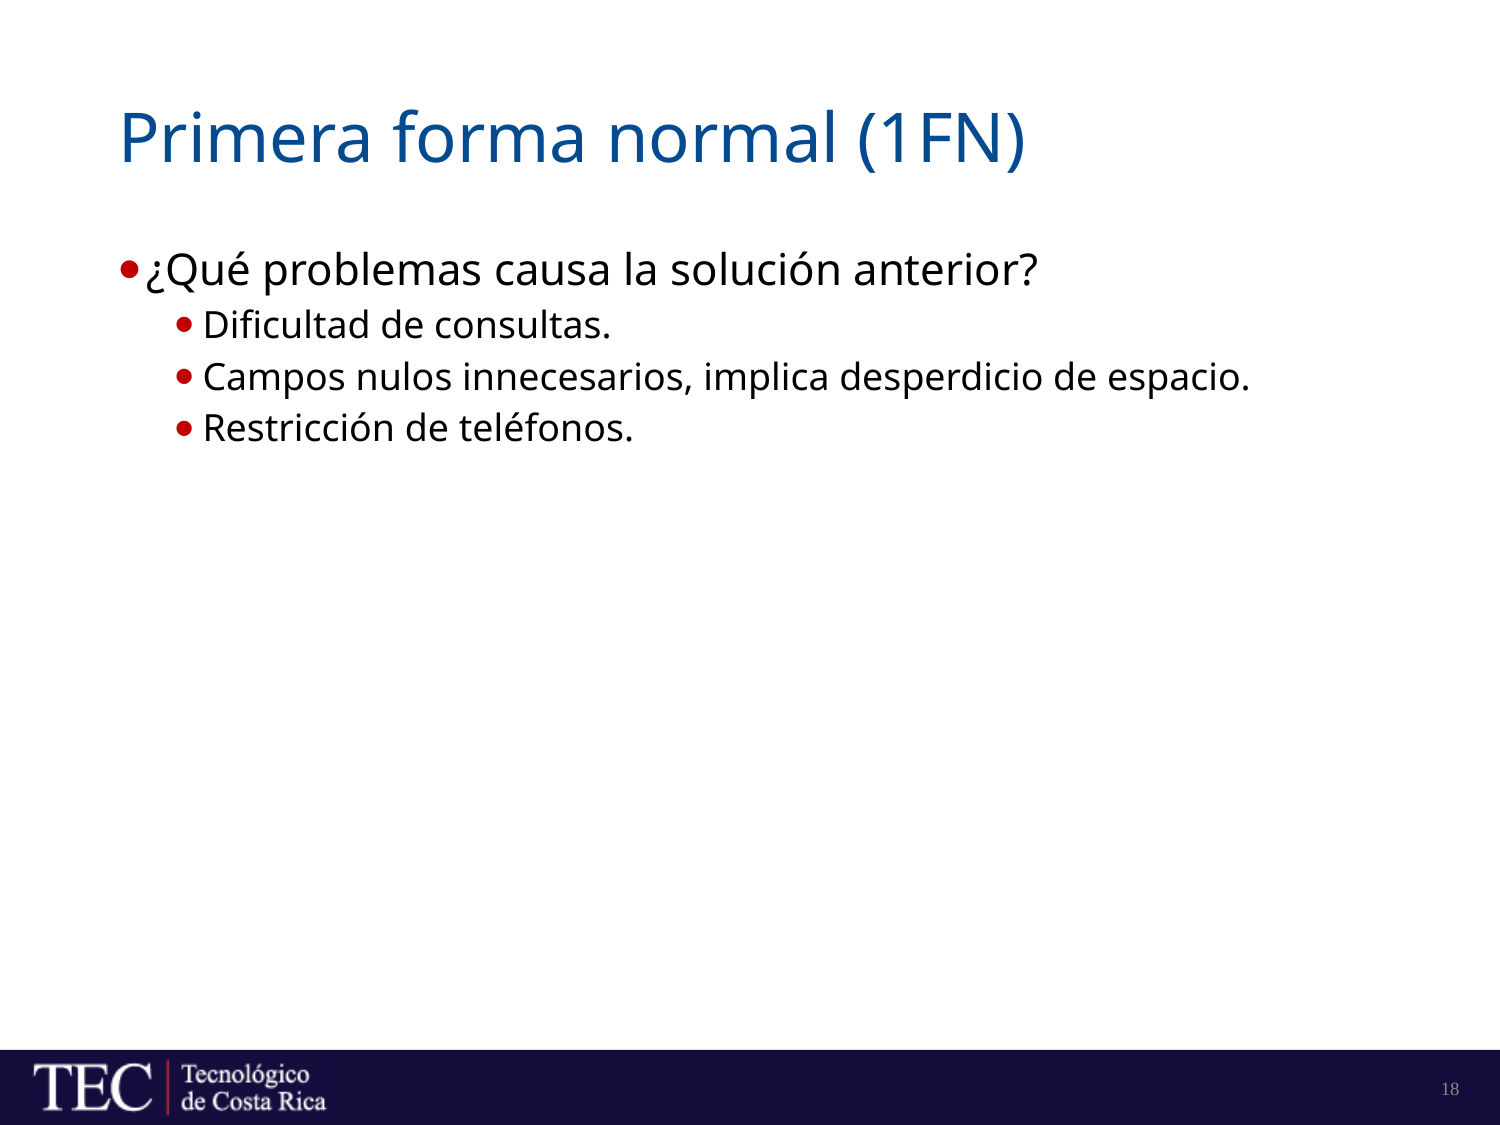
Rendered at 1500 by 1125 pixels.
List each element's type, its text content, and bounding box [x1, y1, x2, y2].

list ¿Qué problemas causa la solución anterior? Dificultad de consultas. Campos nulos innecesarios, implica desperdicio de espacio. Restricción de teléfonos. [103, 239, 1397, 1028]
slide_number 18 [1283, 1057, 1475, 1118]
title Primera forma normal (1FN) [103, 59, 1397, 210]
picture [28, 1056, 334, 1119]
